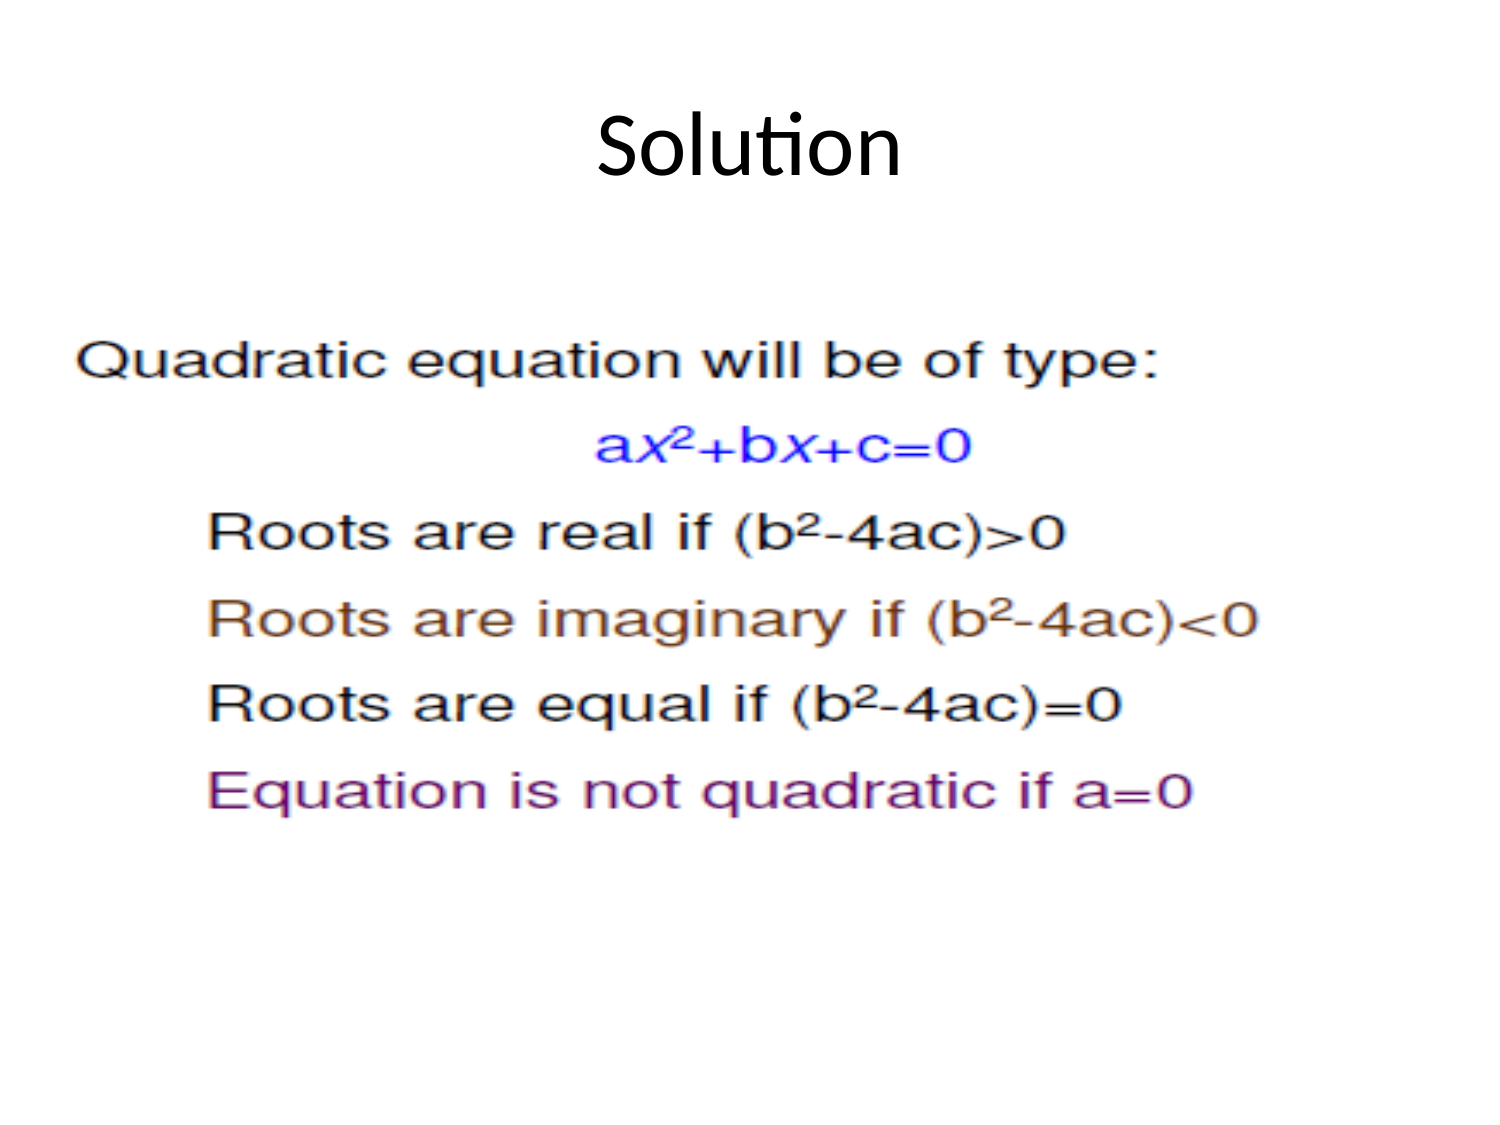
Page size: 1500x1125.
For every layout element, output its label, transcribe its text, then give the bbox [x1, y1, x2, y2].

title Solution [75, 45, 1425, 233]
picture [62, 328, 1388, 1013]
